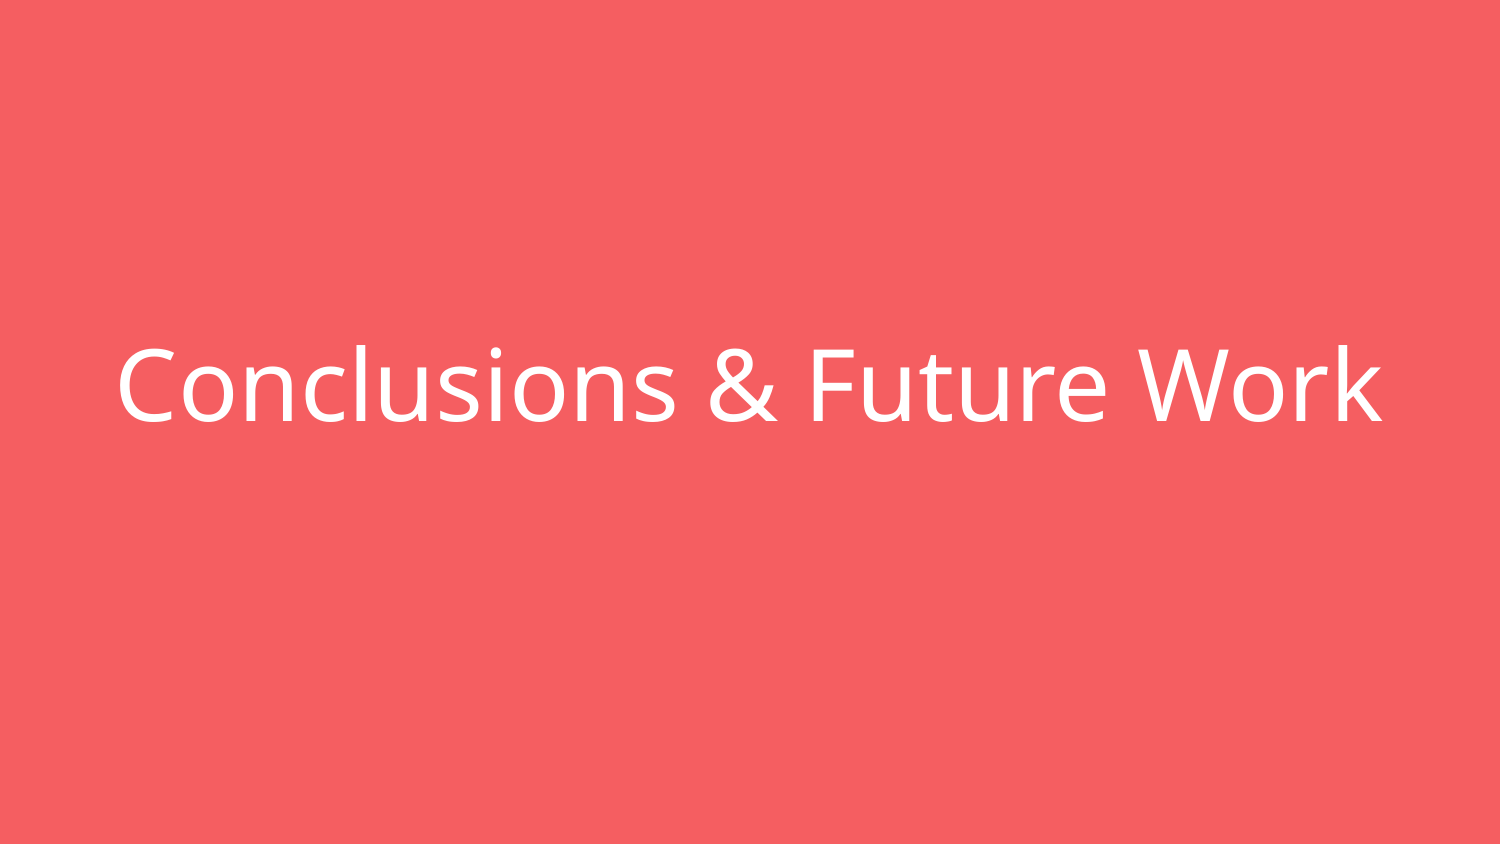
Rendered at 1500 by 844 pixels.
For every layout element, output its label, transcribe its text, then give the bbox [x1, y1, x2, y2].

title Conclusions & Future Work [83, 233, 1417, 529]
